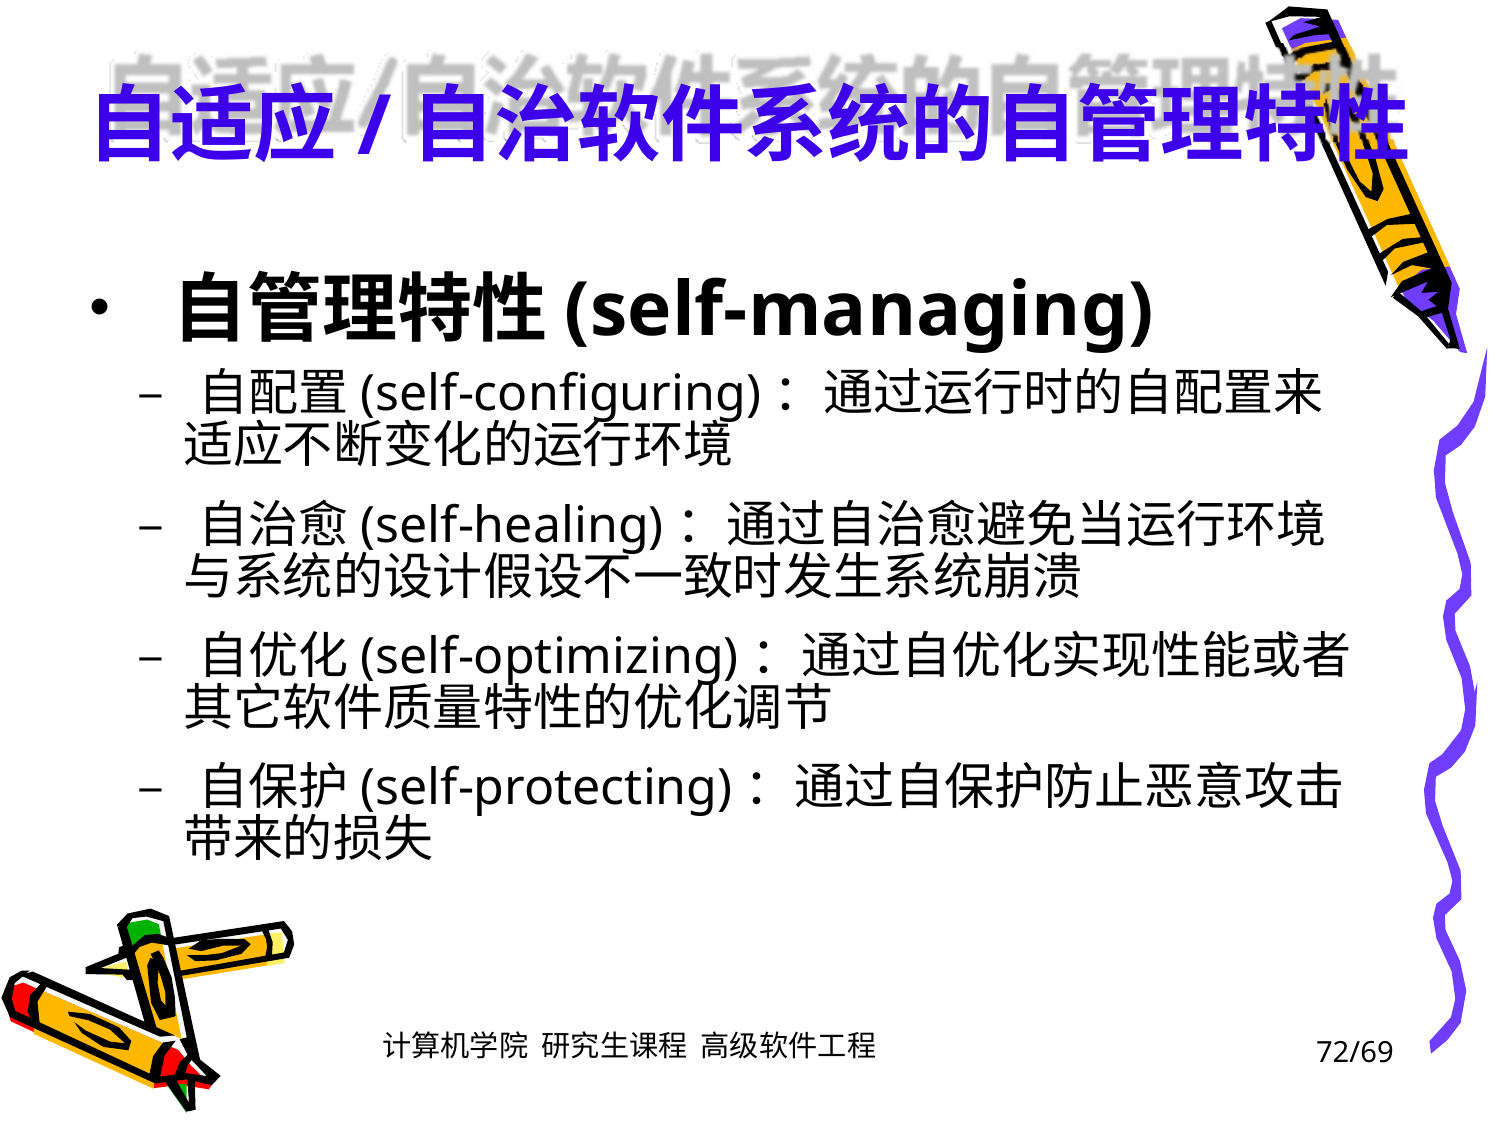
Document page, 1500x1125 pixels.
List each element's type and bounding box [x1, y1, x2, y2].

text_box [0, 906, 297, 1116]
picture [107, 47, 1407, 144]
text_box [1421, 344, 1490, 1056]
text_box [1263, 4, 1353, 47]
text_box [382, 1035, 877, 1070]
text_box [1316, 1029, 1395, 1077]
text_box [62, 56, 1470, 875]
